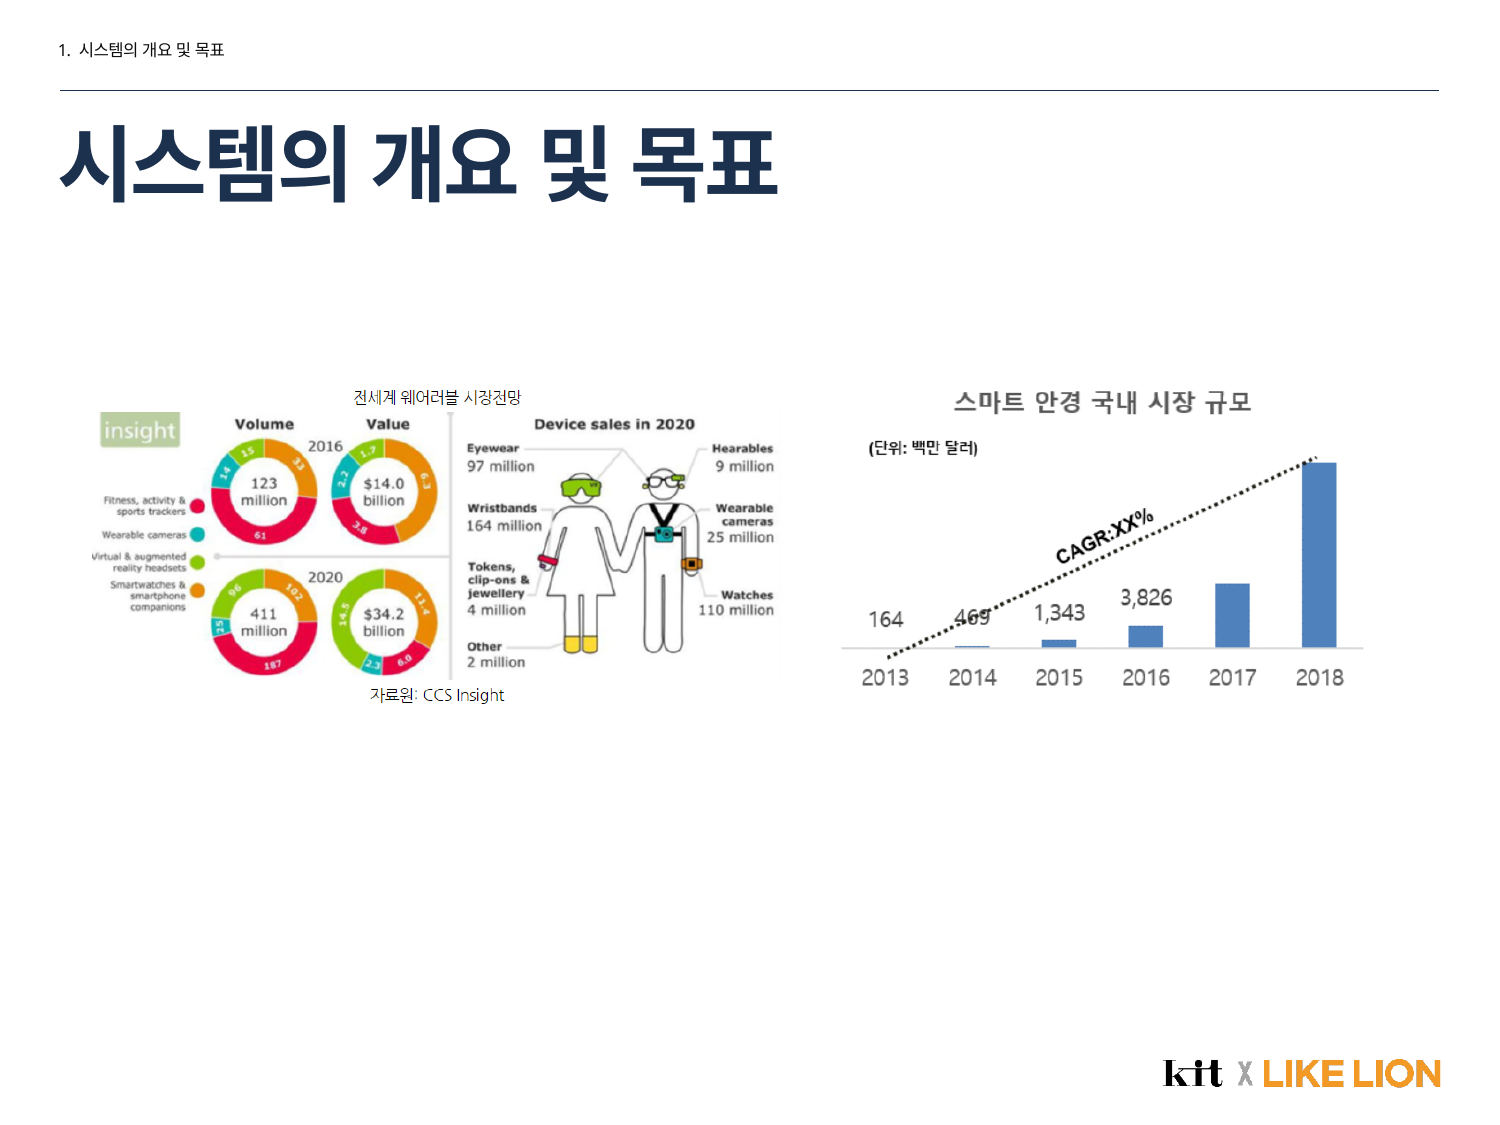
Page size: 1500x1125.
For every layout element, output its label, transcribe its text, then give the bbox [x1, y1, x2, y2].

picture [1158, 1040, 1500, 1105]
picture [83, 365, 794, 721]
picture [813, 354, 1396, 727]
title 시스템의 개요 및 목표 [42, 114, 1190, 211]
text_box 1. 시스템의 개요 및 목표 [43, 31, 303, 67]
